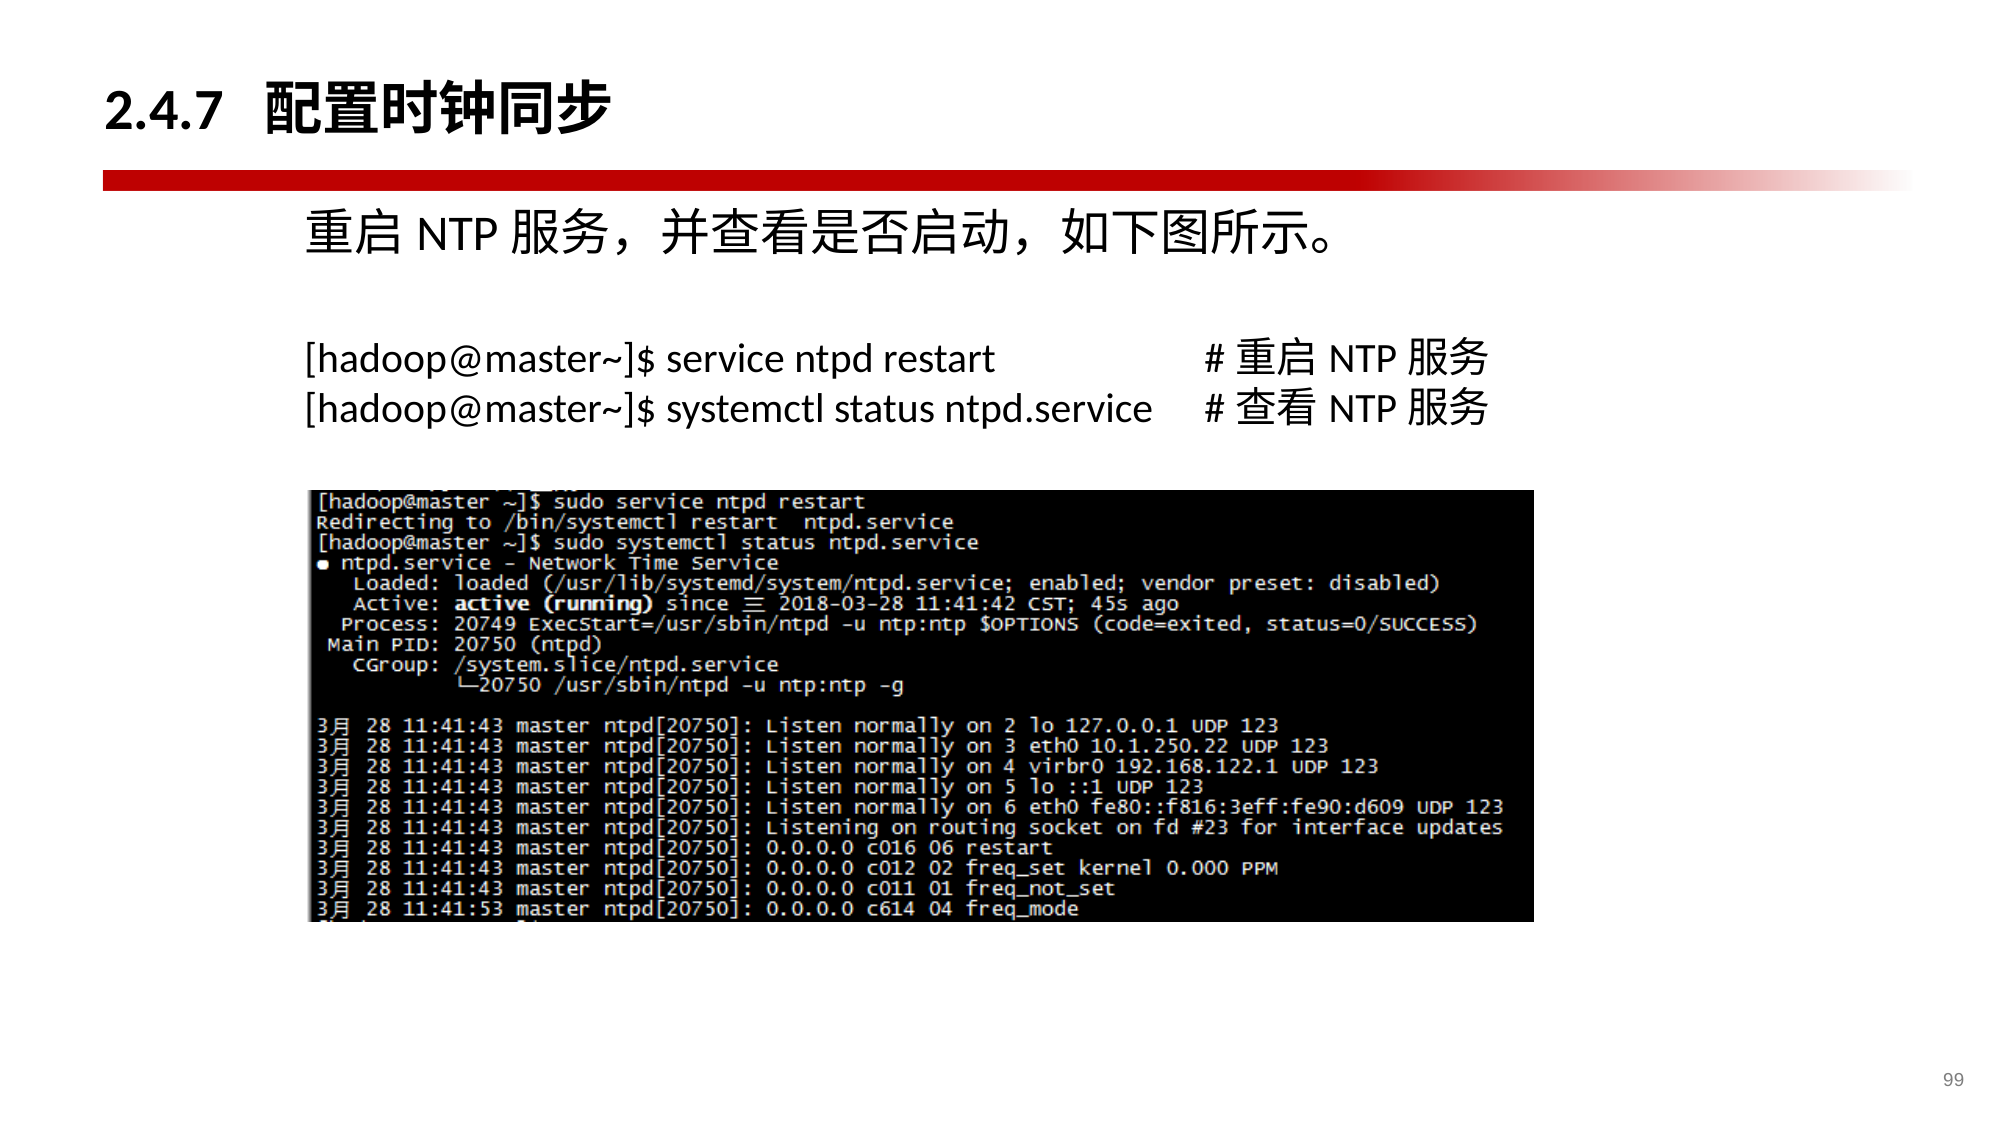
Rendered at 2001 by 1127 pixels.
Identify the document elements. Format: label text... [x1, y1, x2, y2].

text_box [102, 170, 1913, 191]
picture [306, 490, 1534, 922]
text_box 重启NTP服务，并查看是否启动，如下图所示。 [hadoop@master~]$ service ntpd restart #重启NTP服务 [hadoop@master~]$ systemctl status ntpd.service #查看NTP服务 [289, 193, 1879, 509]
text_box 2.4.7 配置时钟同步 [87, 63, 1408, 149]
slide_number 99 [1938, 1067, 1969, 1127]
